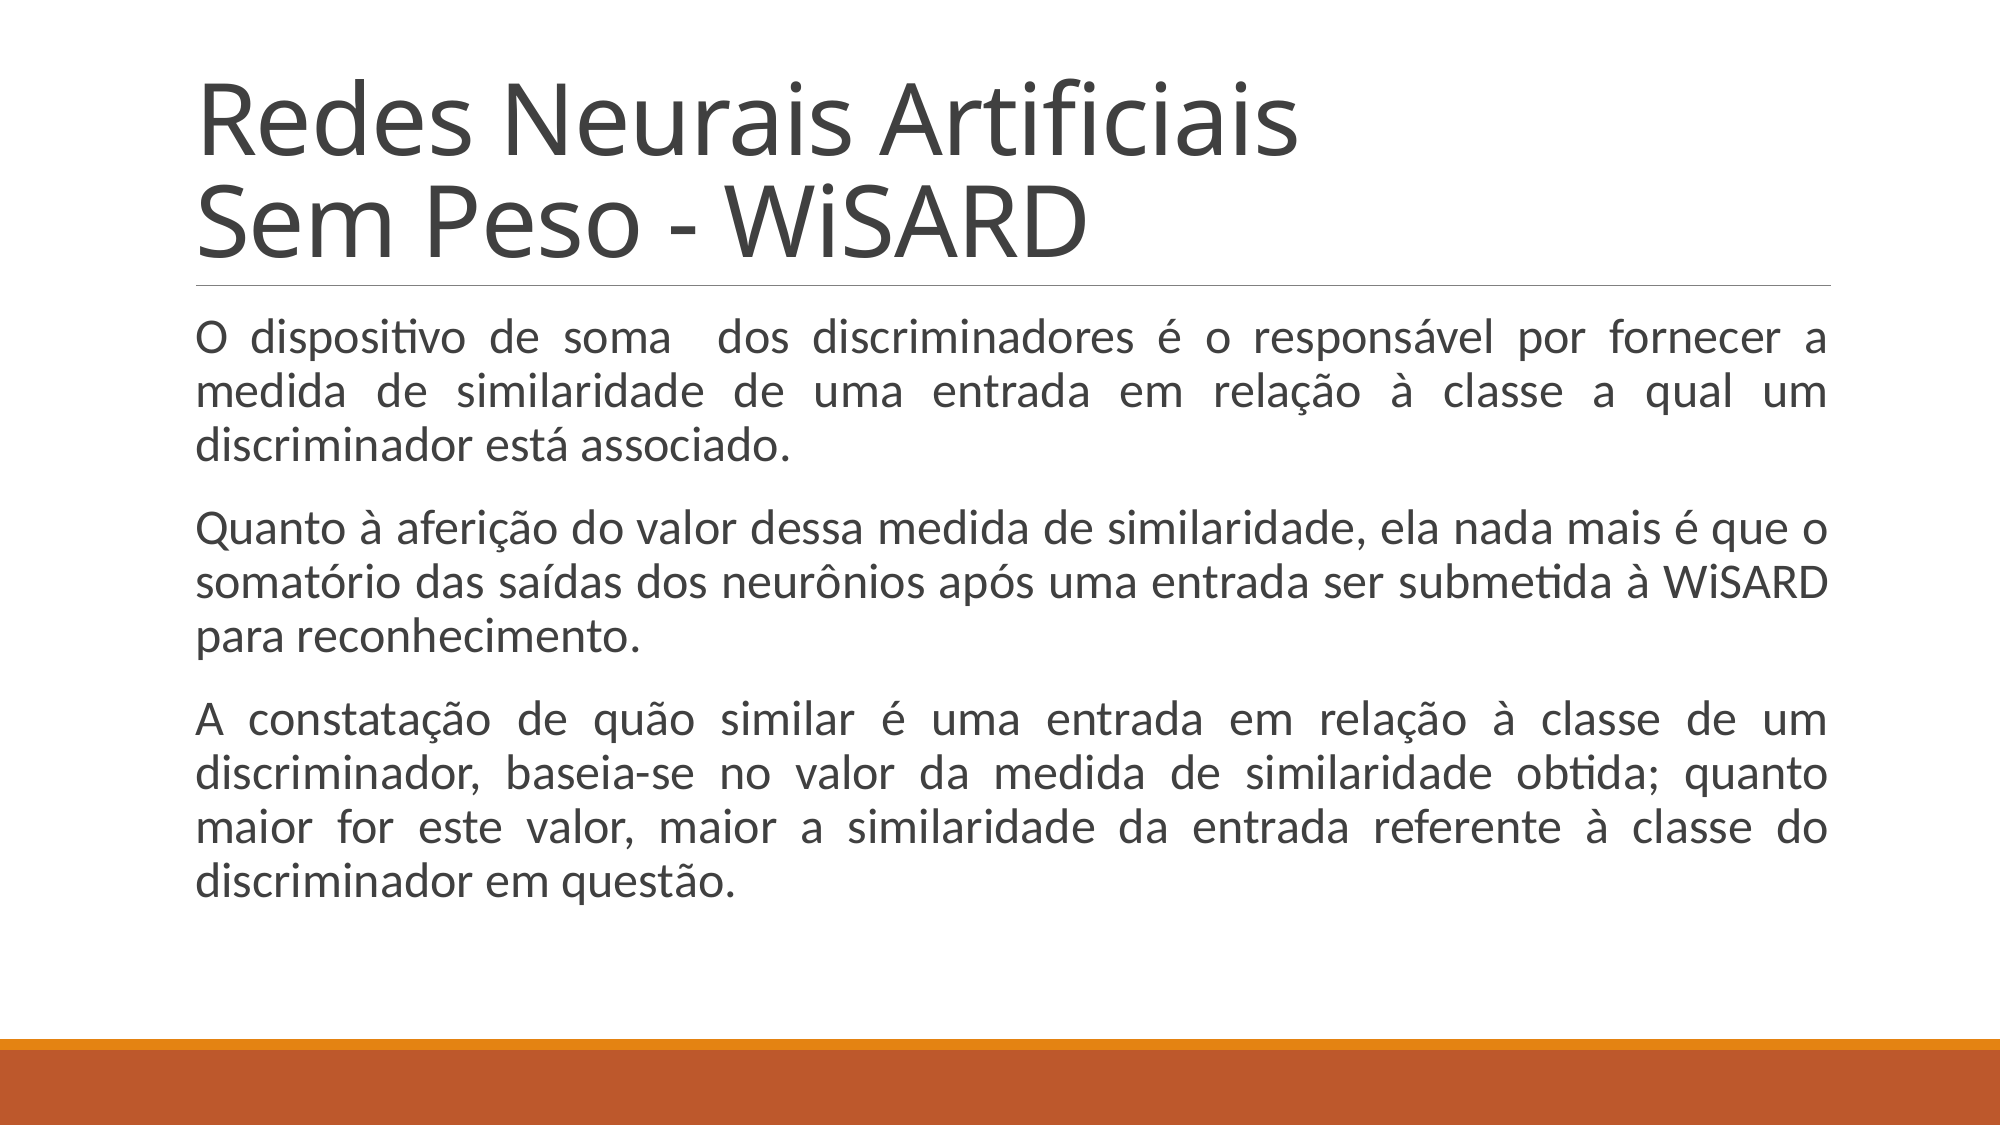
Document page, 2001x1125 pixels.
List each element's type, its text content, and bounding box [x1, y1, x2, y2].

list O dispositivo de soma dos discriminadores é o responsável por fornecer a medida de similaridade de uma entrada em relação à classe a qual um discriminador está associado. Quanto à aferição do valor dessa medida de similaridade, ela nada mais é que o somatório das saídas dos neurônios após uma entrada ser submetida à WiSARD para reconhecimento. A constatação de quão similar é uma entrada em relação à classe de um discriminador, baseia-se no valor da medida de similaridade obtida; quanto maior for este valor, maior a similaridade da entrada referente à classe do discriminador em questão. [180, 302, 1830, 963]
title Redes Neurais Artificiais Sem Peso - WiSARD [180, 47, 1830, 285]
